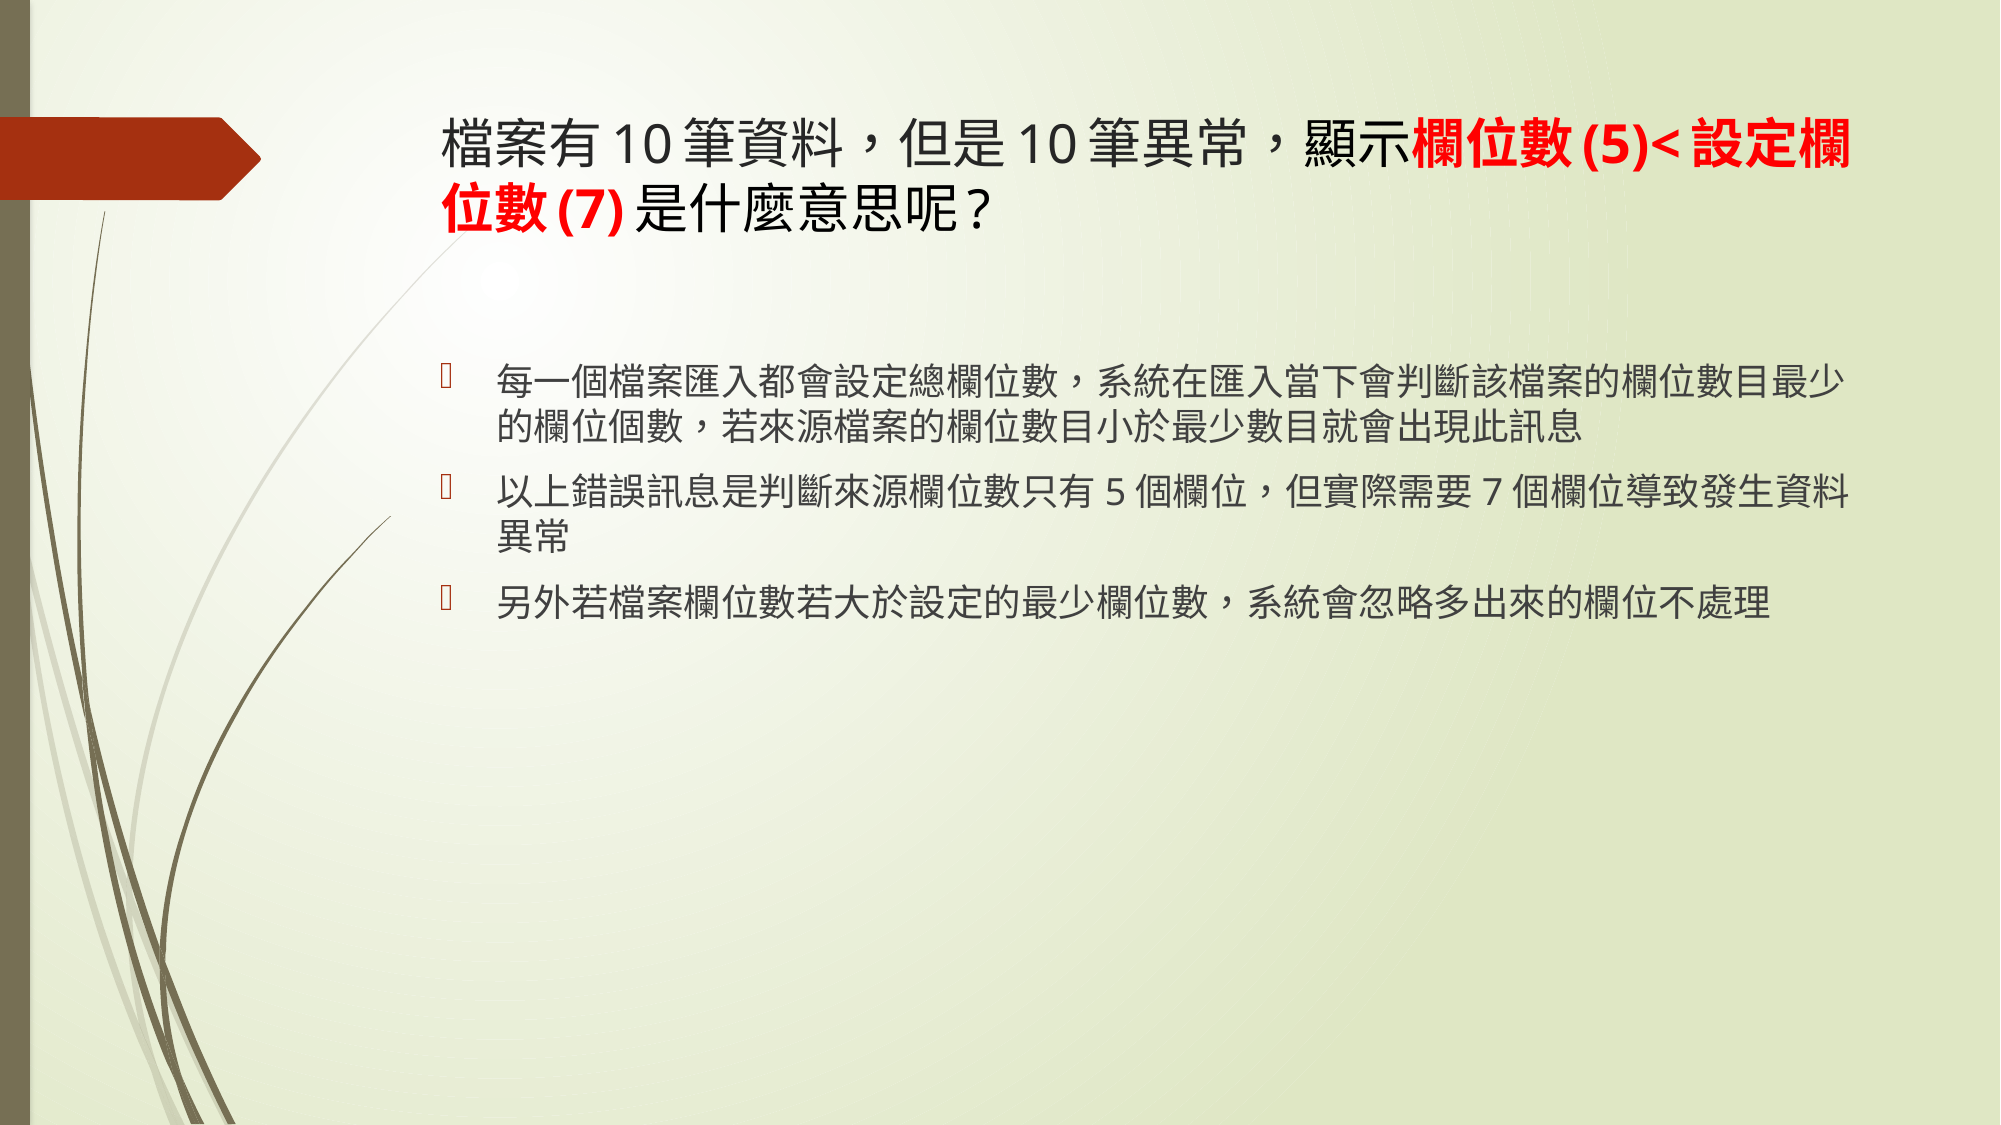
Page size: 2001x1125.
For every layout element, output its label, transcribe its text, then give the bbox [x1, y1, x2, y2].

list 每一個檔案匯入都會設定總欄位數，系統在匯入當下會判斷該檔案的欄位數目最少的欄位個數，若來源檔案的欄位數目小於最少數目就會出現此訊息 以上錯誤訊息是判斷來源欄位數只有5個欄位，但實際需要7個欄位導致發生資料異常 另外若檔案欄位數若大於設定的最少欄位數，系統會忽略多出來的欄位不處理 [424, 350, 1888, 970]
title 檔案有10筆資料，但是10筆異常，顯示欄位數(5)<設定欄位數(7)是什麼意思呢? [425, 102, 1888, 313]
